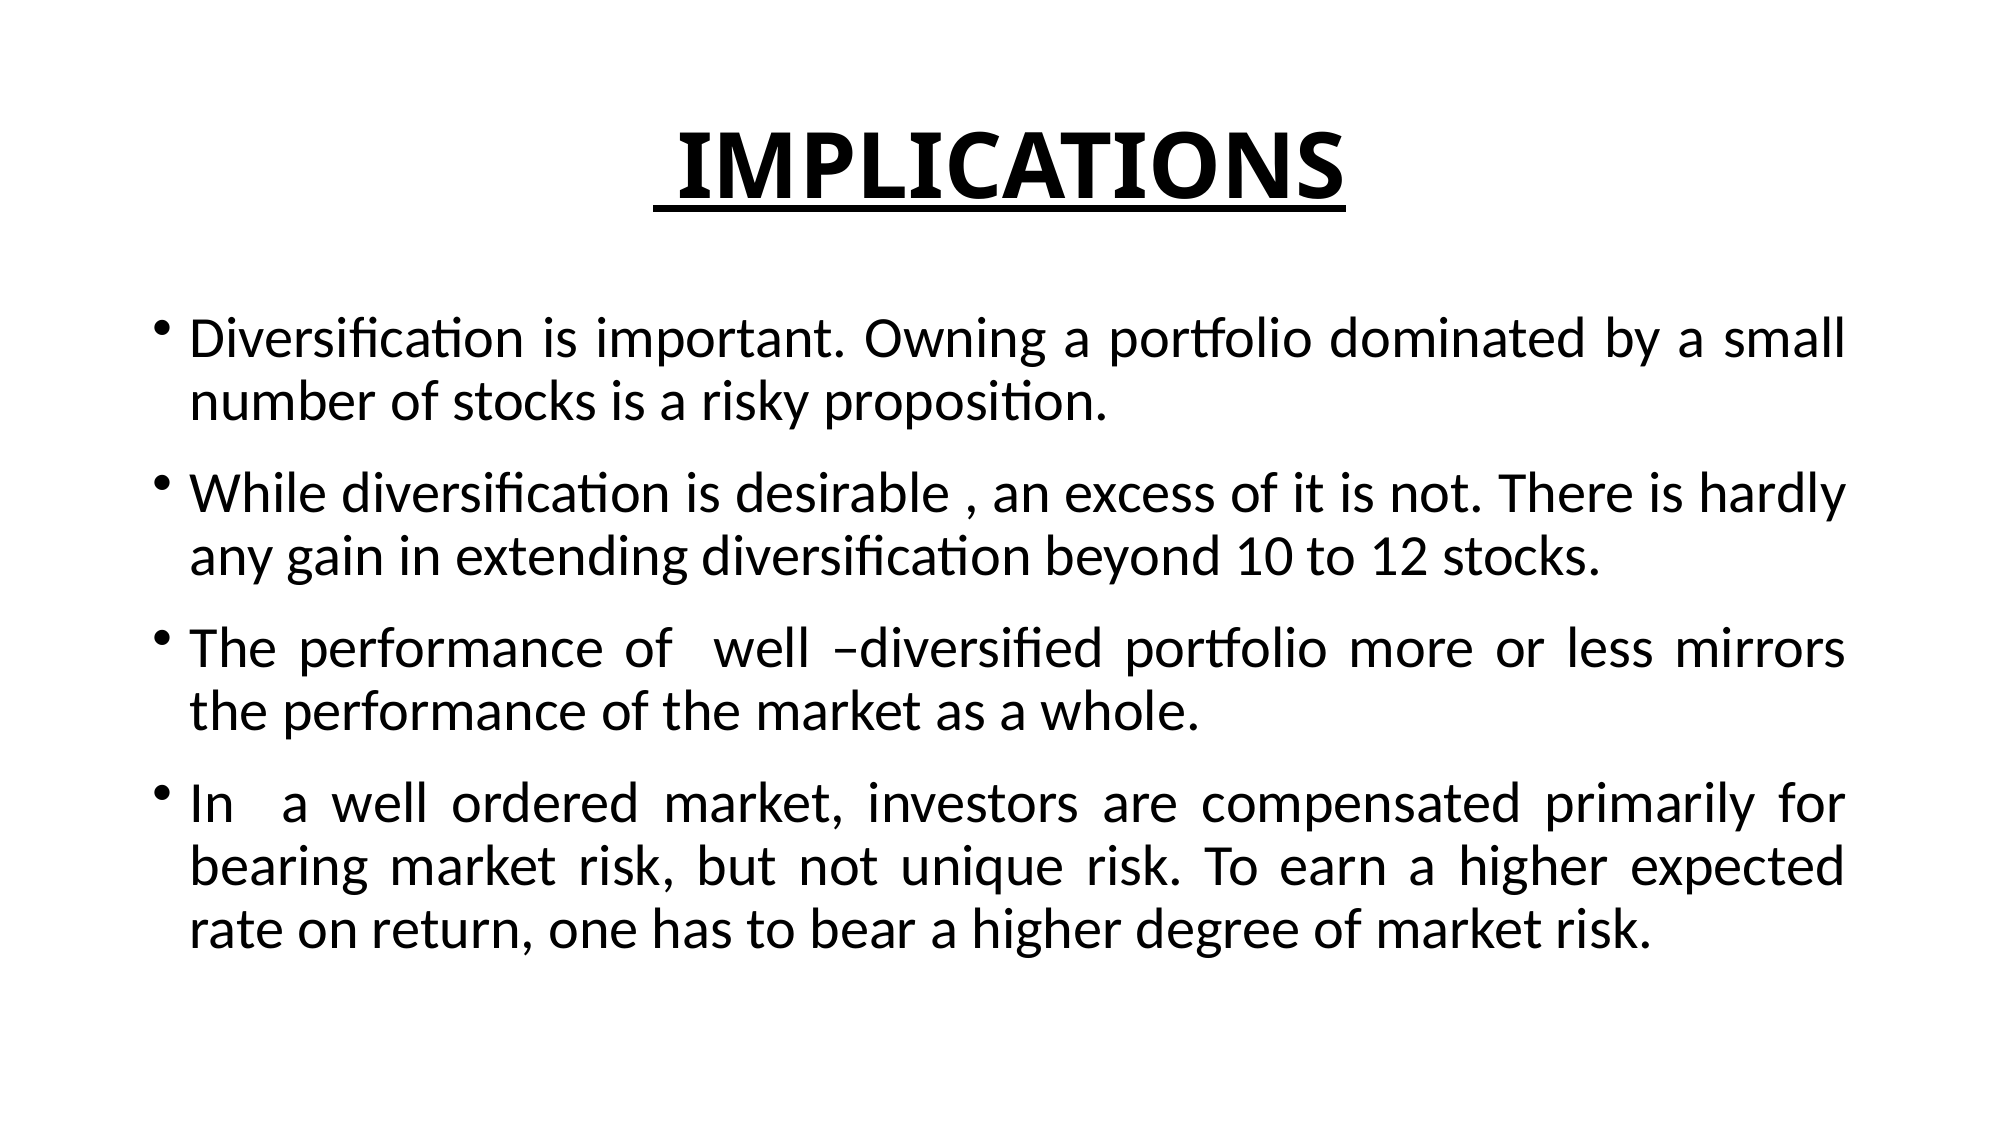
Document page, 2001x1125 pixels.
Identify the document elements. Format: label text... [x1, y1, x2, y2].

title IMPLICATIONS [137, 59, 1863, 278]
list Diversification is important. Owning a portfolio dominated by a small number of stocks is a risky proposition. While diversification is desirable , an excess of it is not. There is hardly any gain in extending diversification beyond 10 to 12 stocks. The performance of well –diversified portfolio more or less mirrors the performance of the market as a whole. In a well ordered market, investors are compensated primarily for bearing market risk, but not unique risk. To earn a higher expected rate on return, one has to bear a higher degree of market risk. [137, 299, 1863, 1014]
